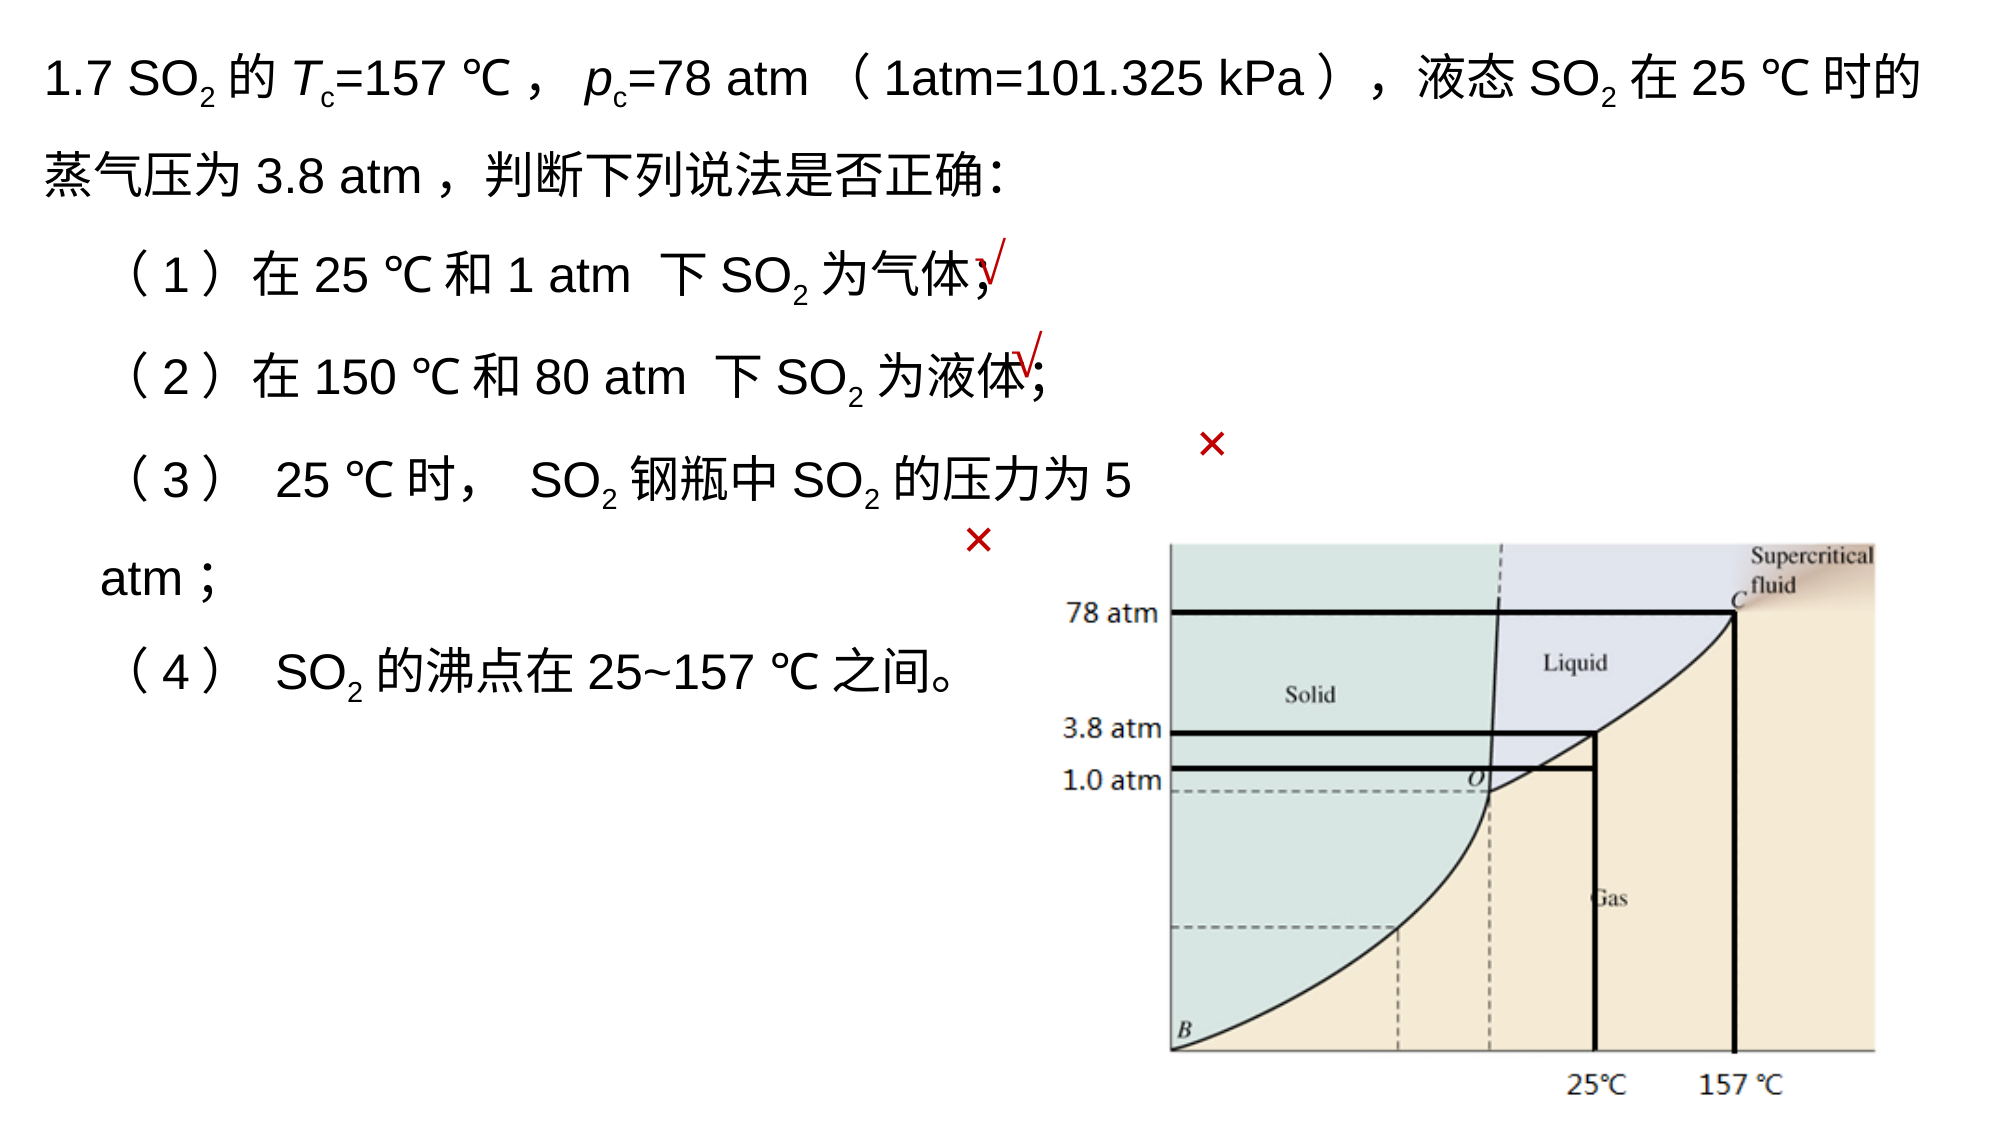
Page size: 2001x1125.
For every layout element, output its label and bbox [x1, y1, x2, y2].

picture [1042, 519, 1881, 1121]
text_box [29, 3, 1973, 580]
